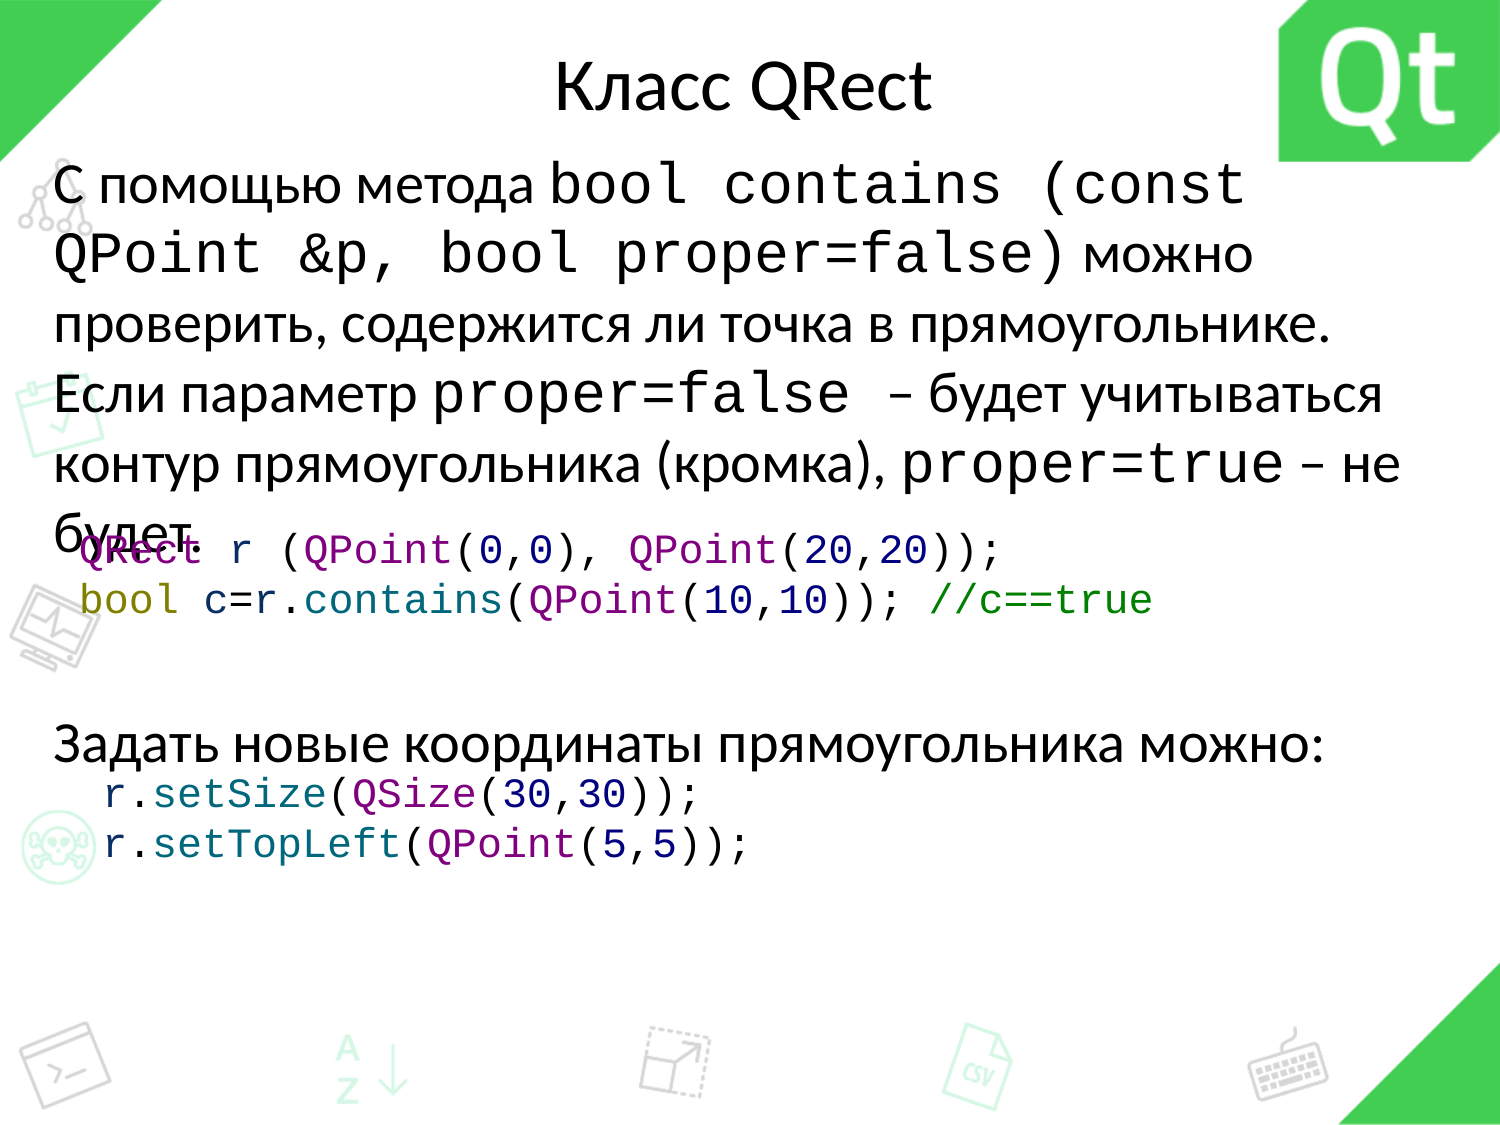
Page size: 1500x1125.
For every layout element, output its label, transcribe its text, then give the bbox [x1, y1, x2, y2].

title Класс QRect [64, 0, 1424, 137]
text_box [39, 156, 1398, 1090]
text_box QRect r (QPoint(0,0), QPoint(20,20)); bool c=r.contains(QPoint(10,10)); //c==true [78, 522, 1270, 623]
text_box r.setSize(QSize(30,30)); r.setTopLeft(QPoint(5,5)); [102, 765, 892, 866]
text_box C помощью метода bool contains (const QPoint &p, bool proper=false) можно проверить, содержится ли точка в прямоугольнике. Если параметр proper=false – будет учитываться контур прямоугольника (кромка), proper=true – не будет. Задать новые координаты прямоугольника можно: [39, 137, 1461, 1071]
picture [0, 0, 1500, 1125]
